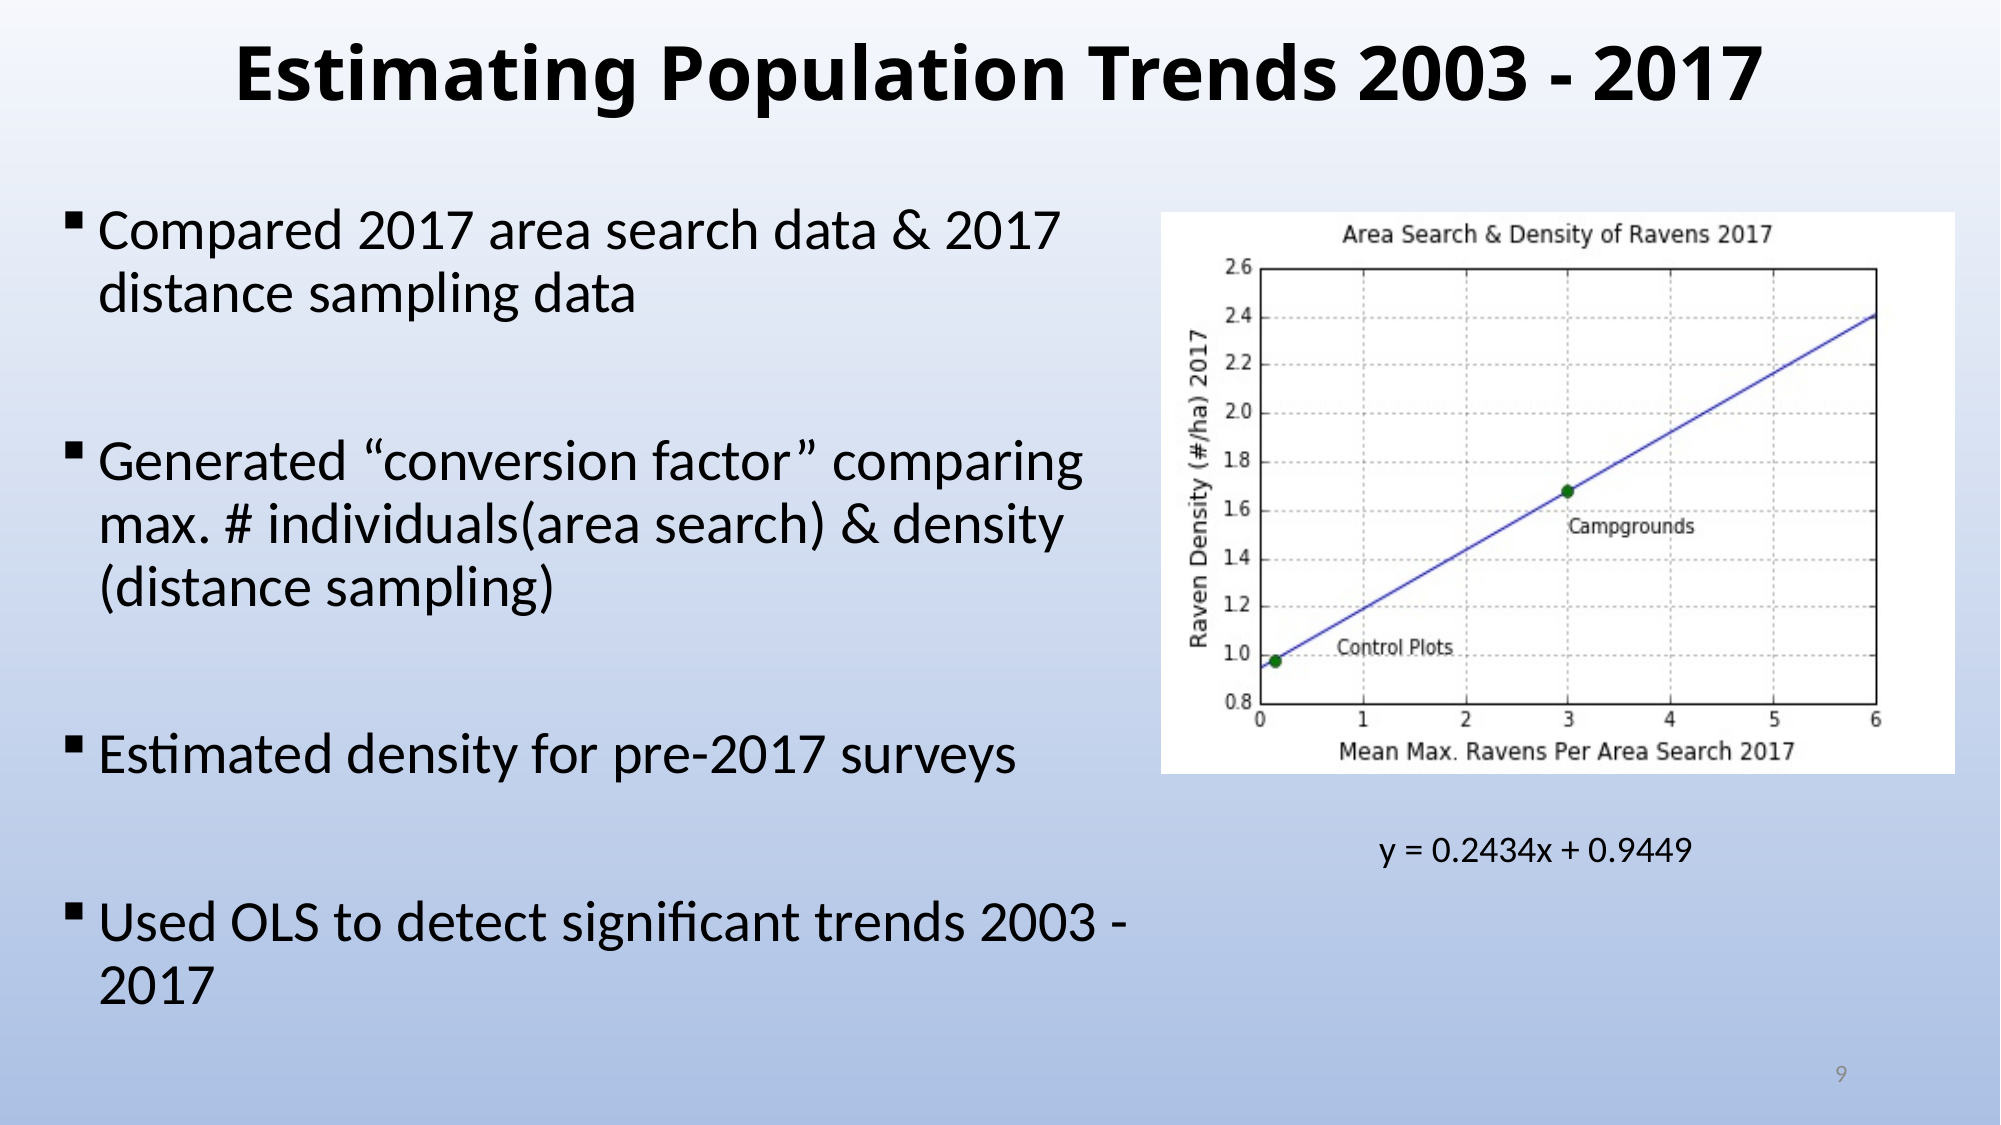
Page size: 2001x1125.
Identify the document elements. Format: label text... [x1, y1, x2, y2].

title Estimating Population Trends 2003 - 2017 [137, 3, 1863, 150]
slide_number 9 [1412, 1042, 1863, 1103]
list Compared 2017 area search data & 2017 distance sampling data Generated “conversion factor” comparing max. # individuals(area search) & density (distance sampling) Estimated density for pre-2017 surveys Used OLS to detect significant trends 2003 - 2017 [45, 192, 1146, 1074]
picture [1161, 212, 1955, 774]
text_box y = 0.2434x + 0.9449 [1364, 817, 1708, 878]
